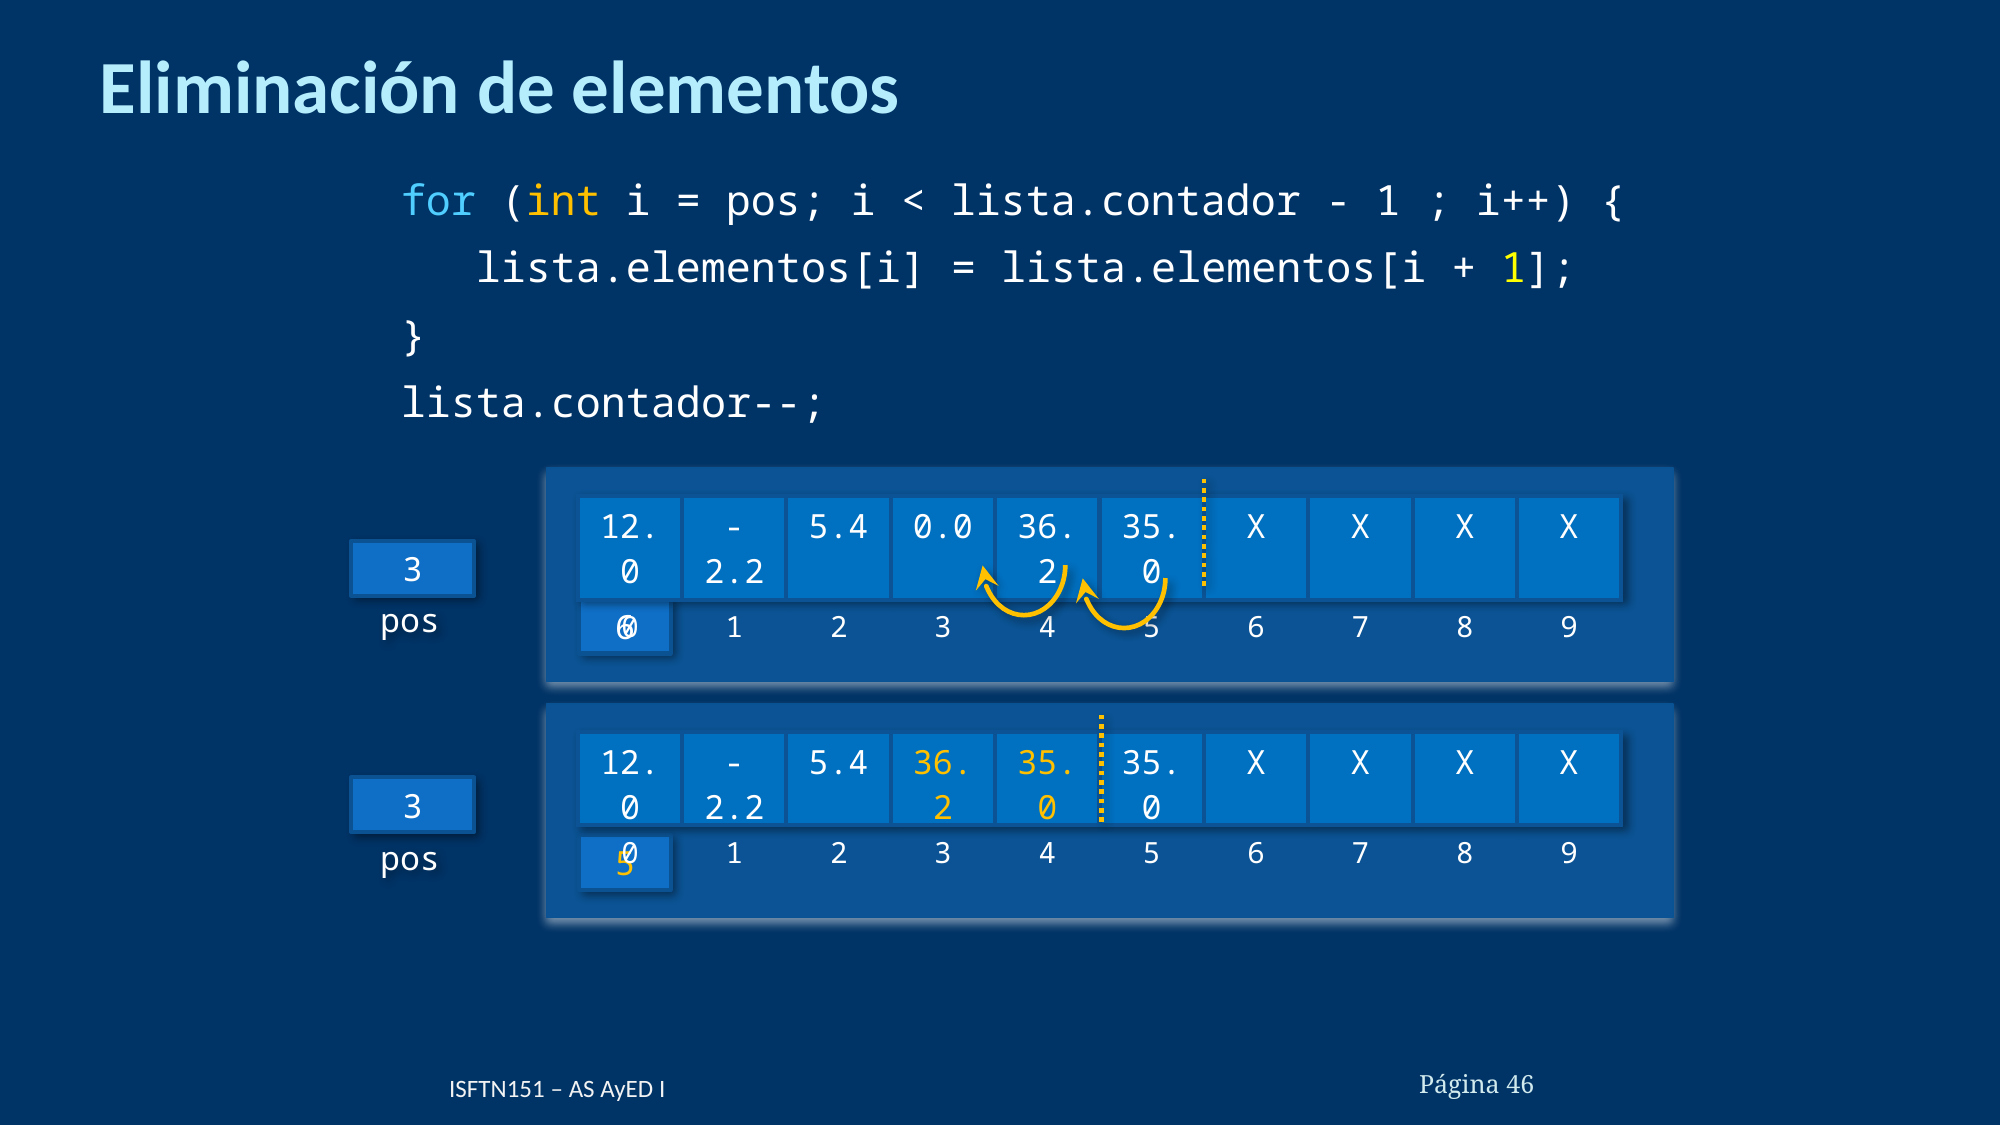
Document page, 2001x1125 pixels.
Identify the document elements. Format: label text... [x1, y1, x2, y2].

text_box pos [349, 590, 470, 649]
table_header 36.2 [997, 498, 1097, 598]
table_cell 3 [891, 602, 995, 660]
text_box 3 [349, 539, 476, 591]
table_cell 6 [1204, 602, 1308, 660]
table_header X [1519, 498, 1619, 598]
list for (int i = pos; i < lista.contador - 1 ; i++) { lista.elementos[i] = lista.elementos[i + 1]; } lista.contador--; [324, 160, 1697, 1000]
table_cell 2 [786, 602, 891, 660]
table_cell 0 [578, 602, 682, 660]
title Eliminación de elementos [99, 46, 1900, 129]
table_cell 8 [1413, 602, 1517, 660]
footer ISFTN151 – AS AyED I [449, 1042, 1364, 1103]
table_cell 9 [1517, 602, 1621, 660]
table_cell 1 [682, 602, 786, 660]
table_header -2.2 [684, 498, 784, 598]
table_header X [1206, 498, 1306, 598]
table_header 5.4 [788, 498, 889, 598]
text_box [976, 565, 1067, 616]
table_header X [1415, 498, 1515, 598]
table_cell 4 [995, 602, 1099, 660]
table_header 12.0 [580, 498, 680, 598]
text_box [546, 467, 1674, 682]
text_box [1076, 578, 1167, 629]
table_header 0.0 [893, 498, 993, 598]
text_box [350, 703, 1674, 918]
slide_number Página 46 [1386, 1042, 1535, 1103]
table_cell 5 [1099, 602, 1204, 660]
table_cell 7 [1308, 602, 1413, 660]
table_header X [1310, 498, 1411, 598]
table_header 35.0 [1102, 498, 1202, 598]
